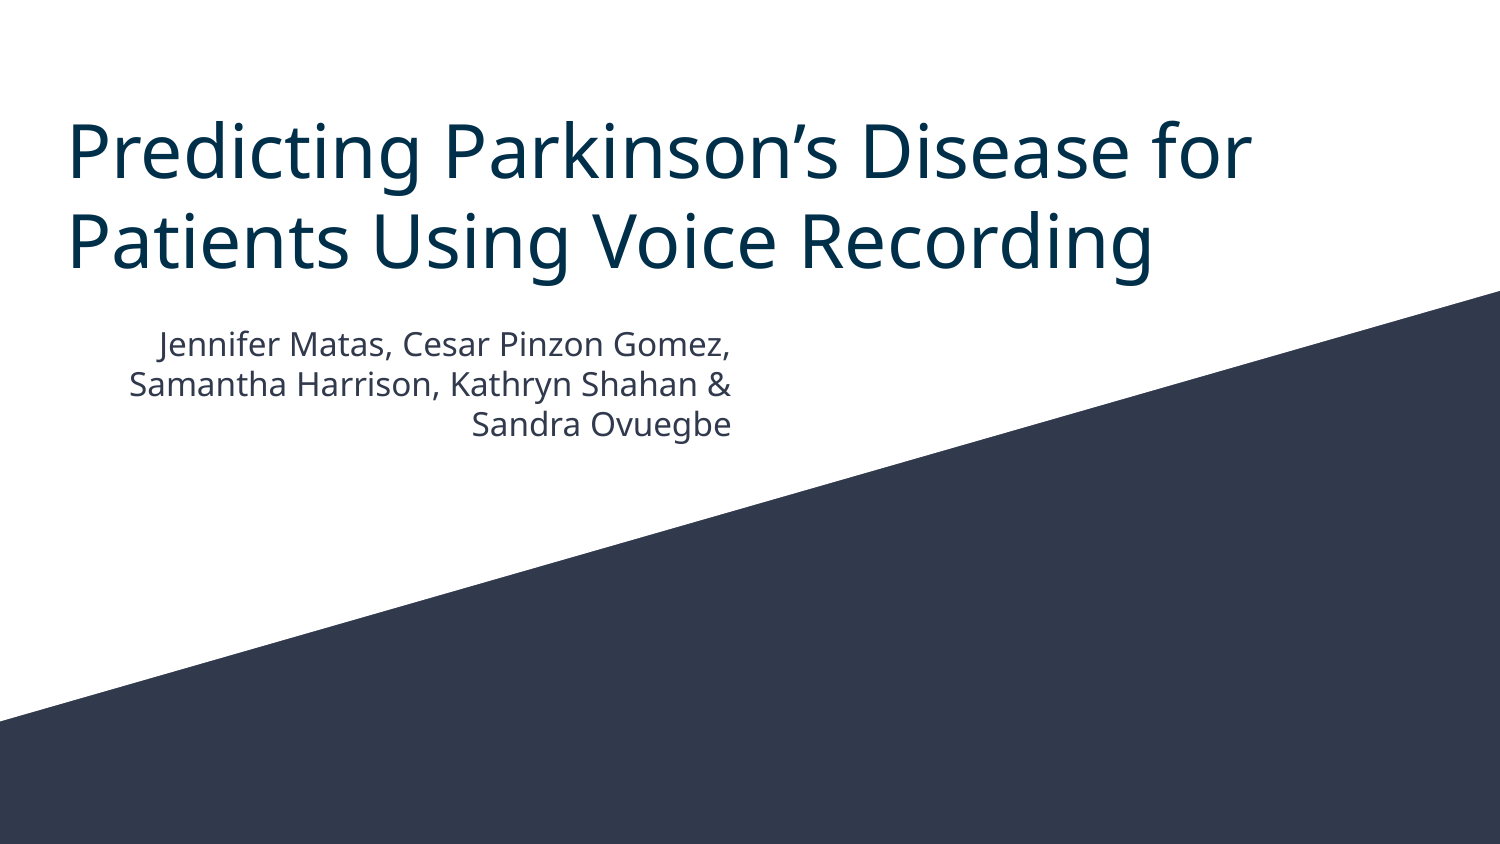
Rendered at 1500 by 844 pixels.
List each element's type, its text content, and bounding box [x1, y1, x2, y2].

subtitle Jennifer Matas, Cesar Pinzon Gomez, Samantha Harrison, Kathryn Shahan & Sandra Ovuegbe [51, 308, 748, 430]
title Predicting Parkinson’s Disease for Patients Using Voice Recording [51, 88, 1449, 299]
